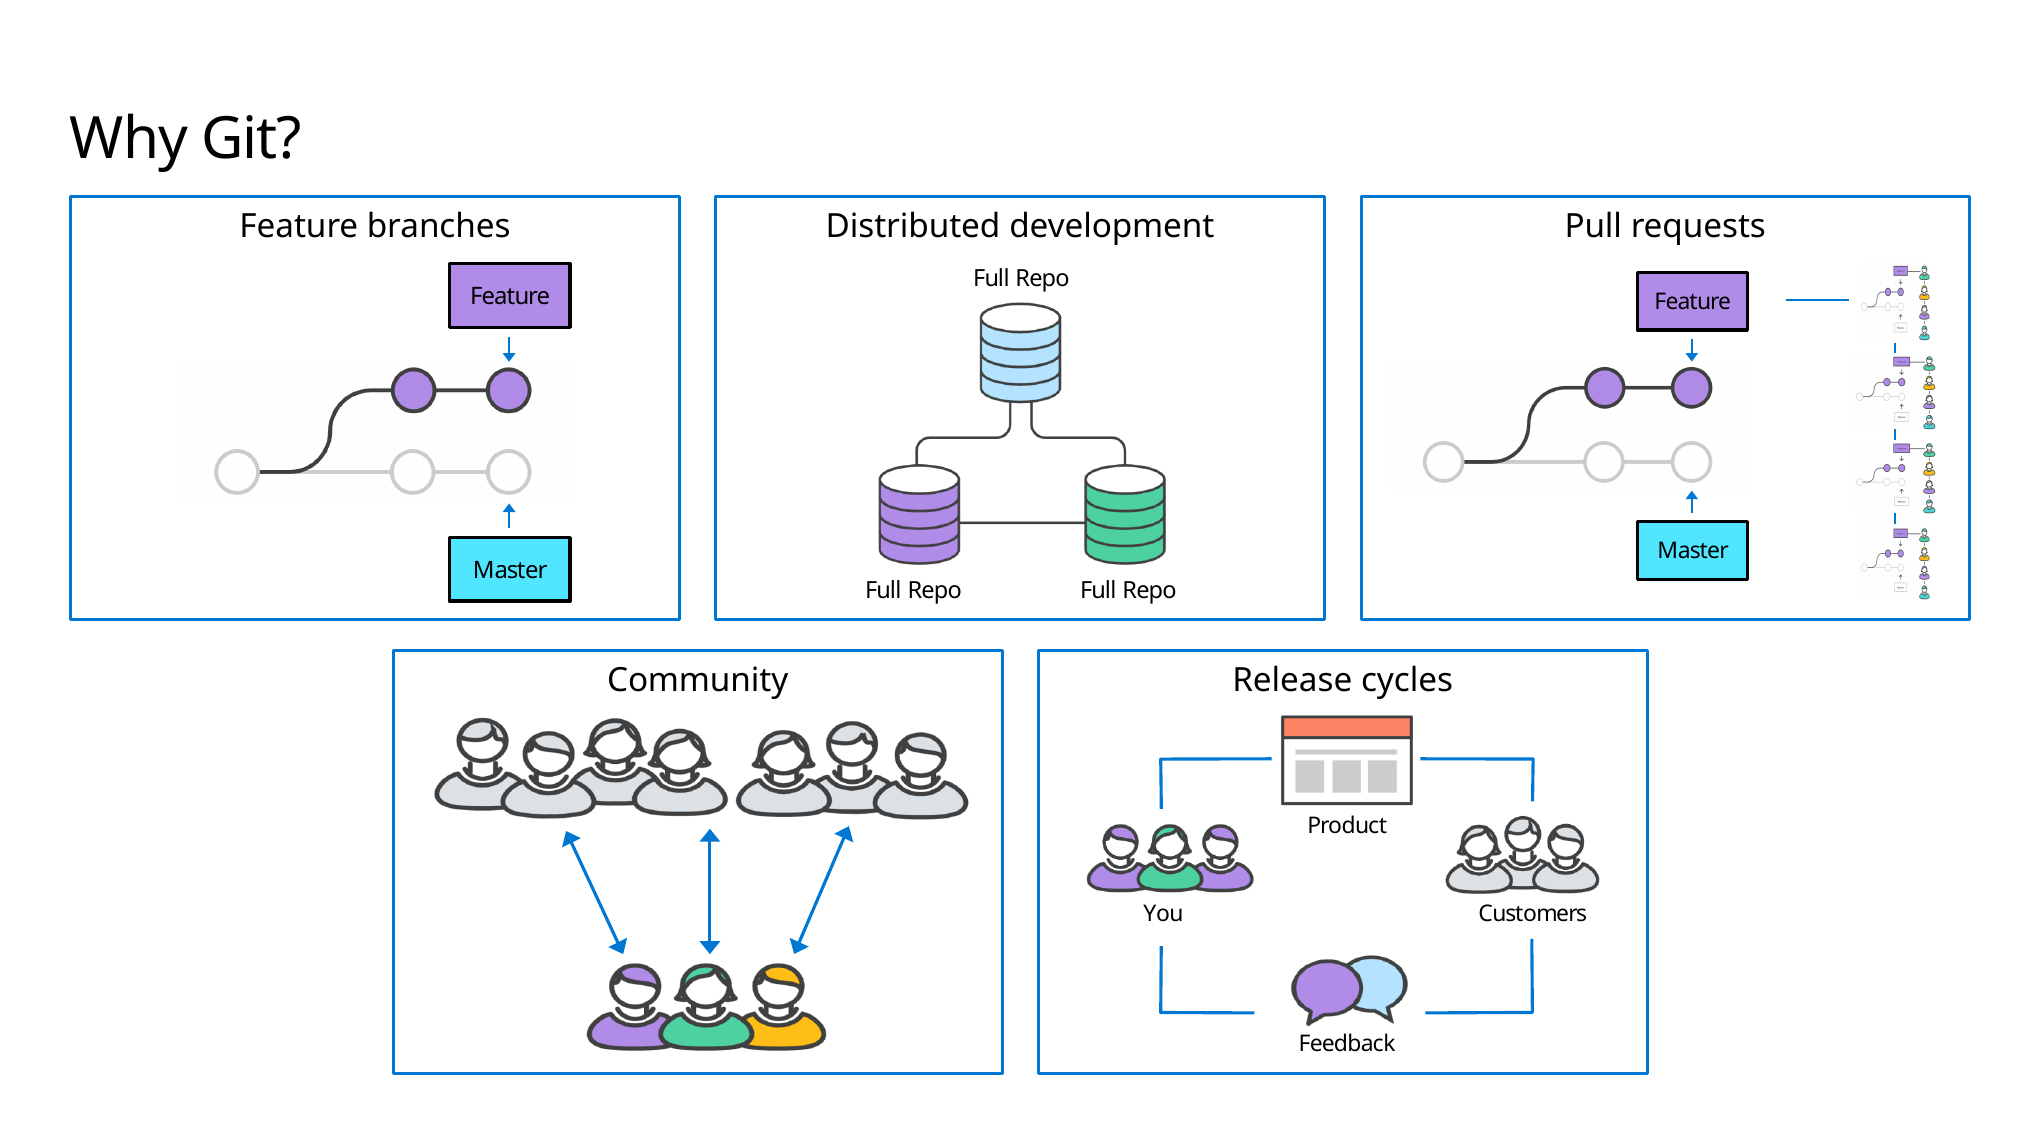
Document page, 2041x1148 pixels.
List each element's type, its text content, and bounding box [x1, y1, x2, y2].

picture [418, 705, 977, 1061]
picture [1386, 262, 1937, 600]
text_box Distributed development [715, 196, 1325, 620]
picture [174, 261, 576, 603]
title Why Git? [70, 103, 1969, 172]
picture [1074, 707, 1612, 1071]
text_box Feature branches [70, 196, 680, 620]
text_box Release cycles [1038, 649, 1648, 1074]
text_box Community [393, 649, 1003, 1074]
text_box Pull requests [1360, 196, 1971, 620]
picture [850, 256, 1191, 618]
